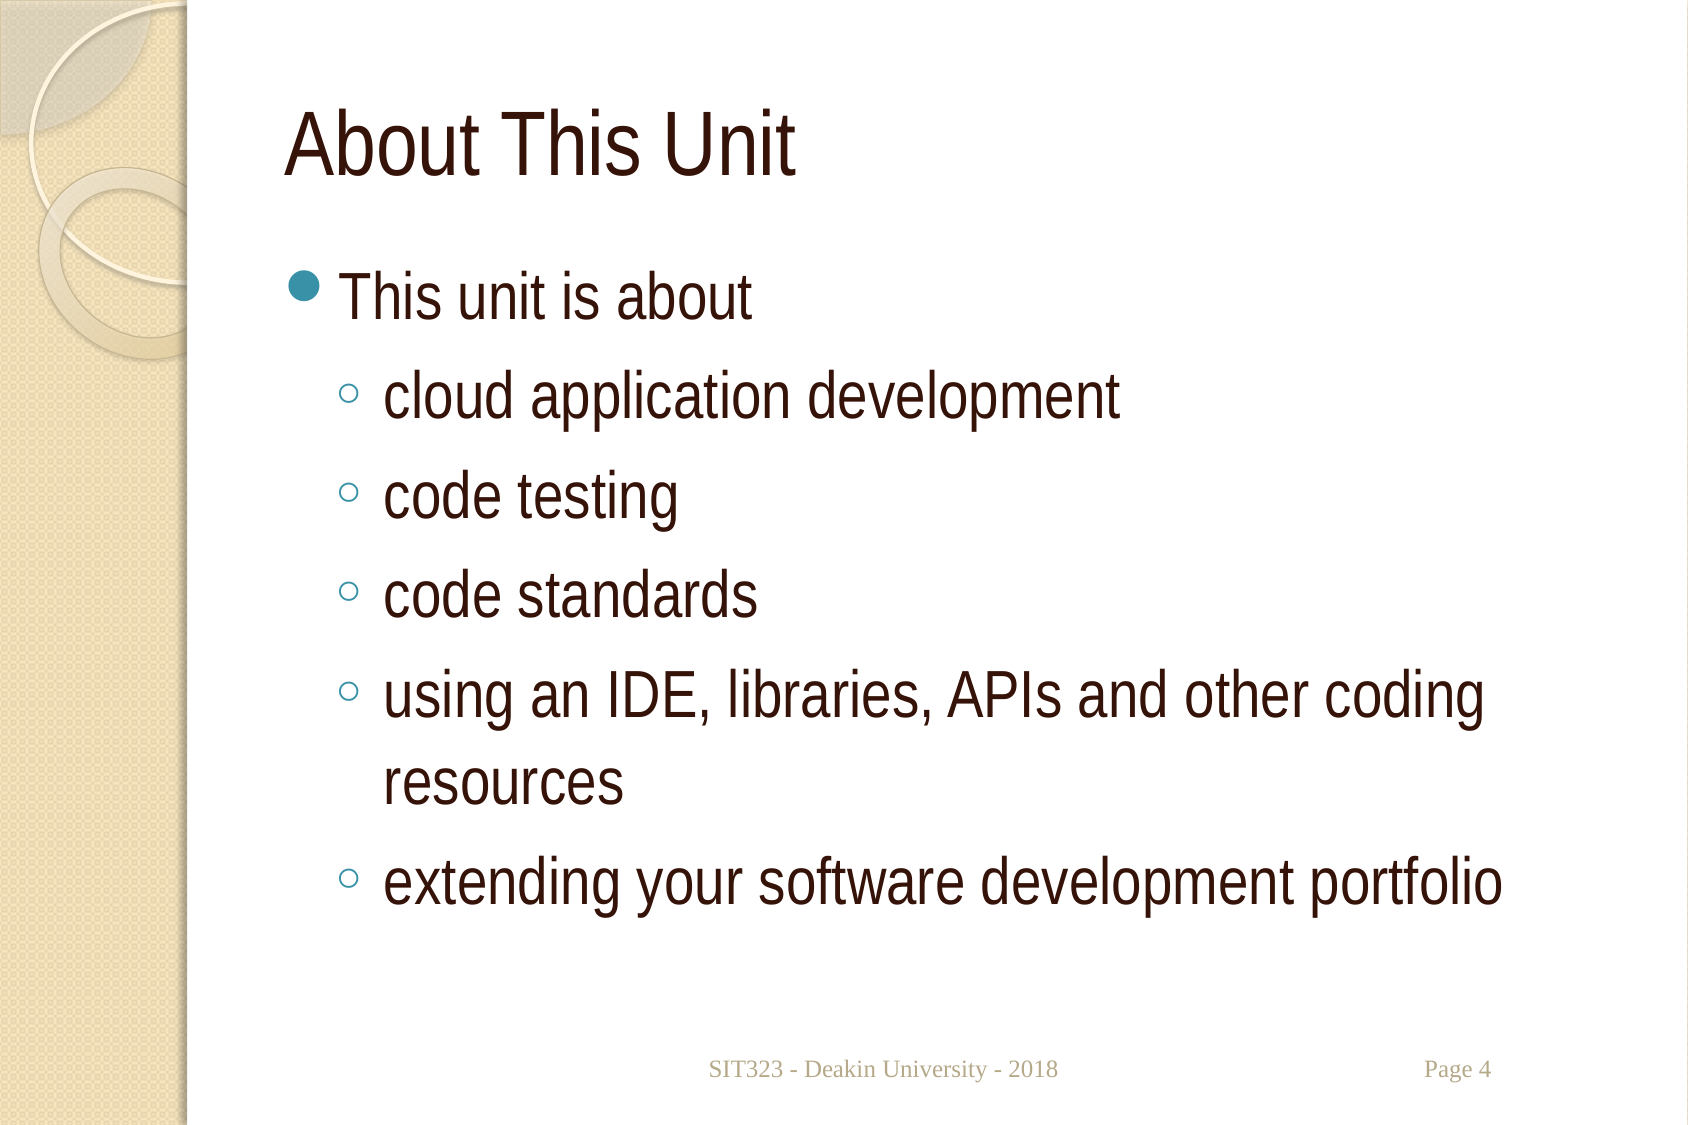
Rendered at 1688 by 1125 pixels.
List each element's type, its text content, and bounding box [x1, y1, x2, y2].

list This unit is about cloud application development code testing code standards using an IDE, libraries, APIs and other coding resources extending your software development portfolio [264, 237, 1649, 1025]
title About This Unit [264, 45, 1649, 233]
text_box Page 4 [1282, 1024, 1633, 1090]
text_box SIT323 - Deakin University - 2018 [693, 1024, 1169, 1090]
